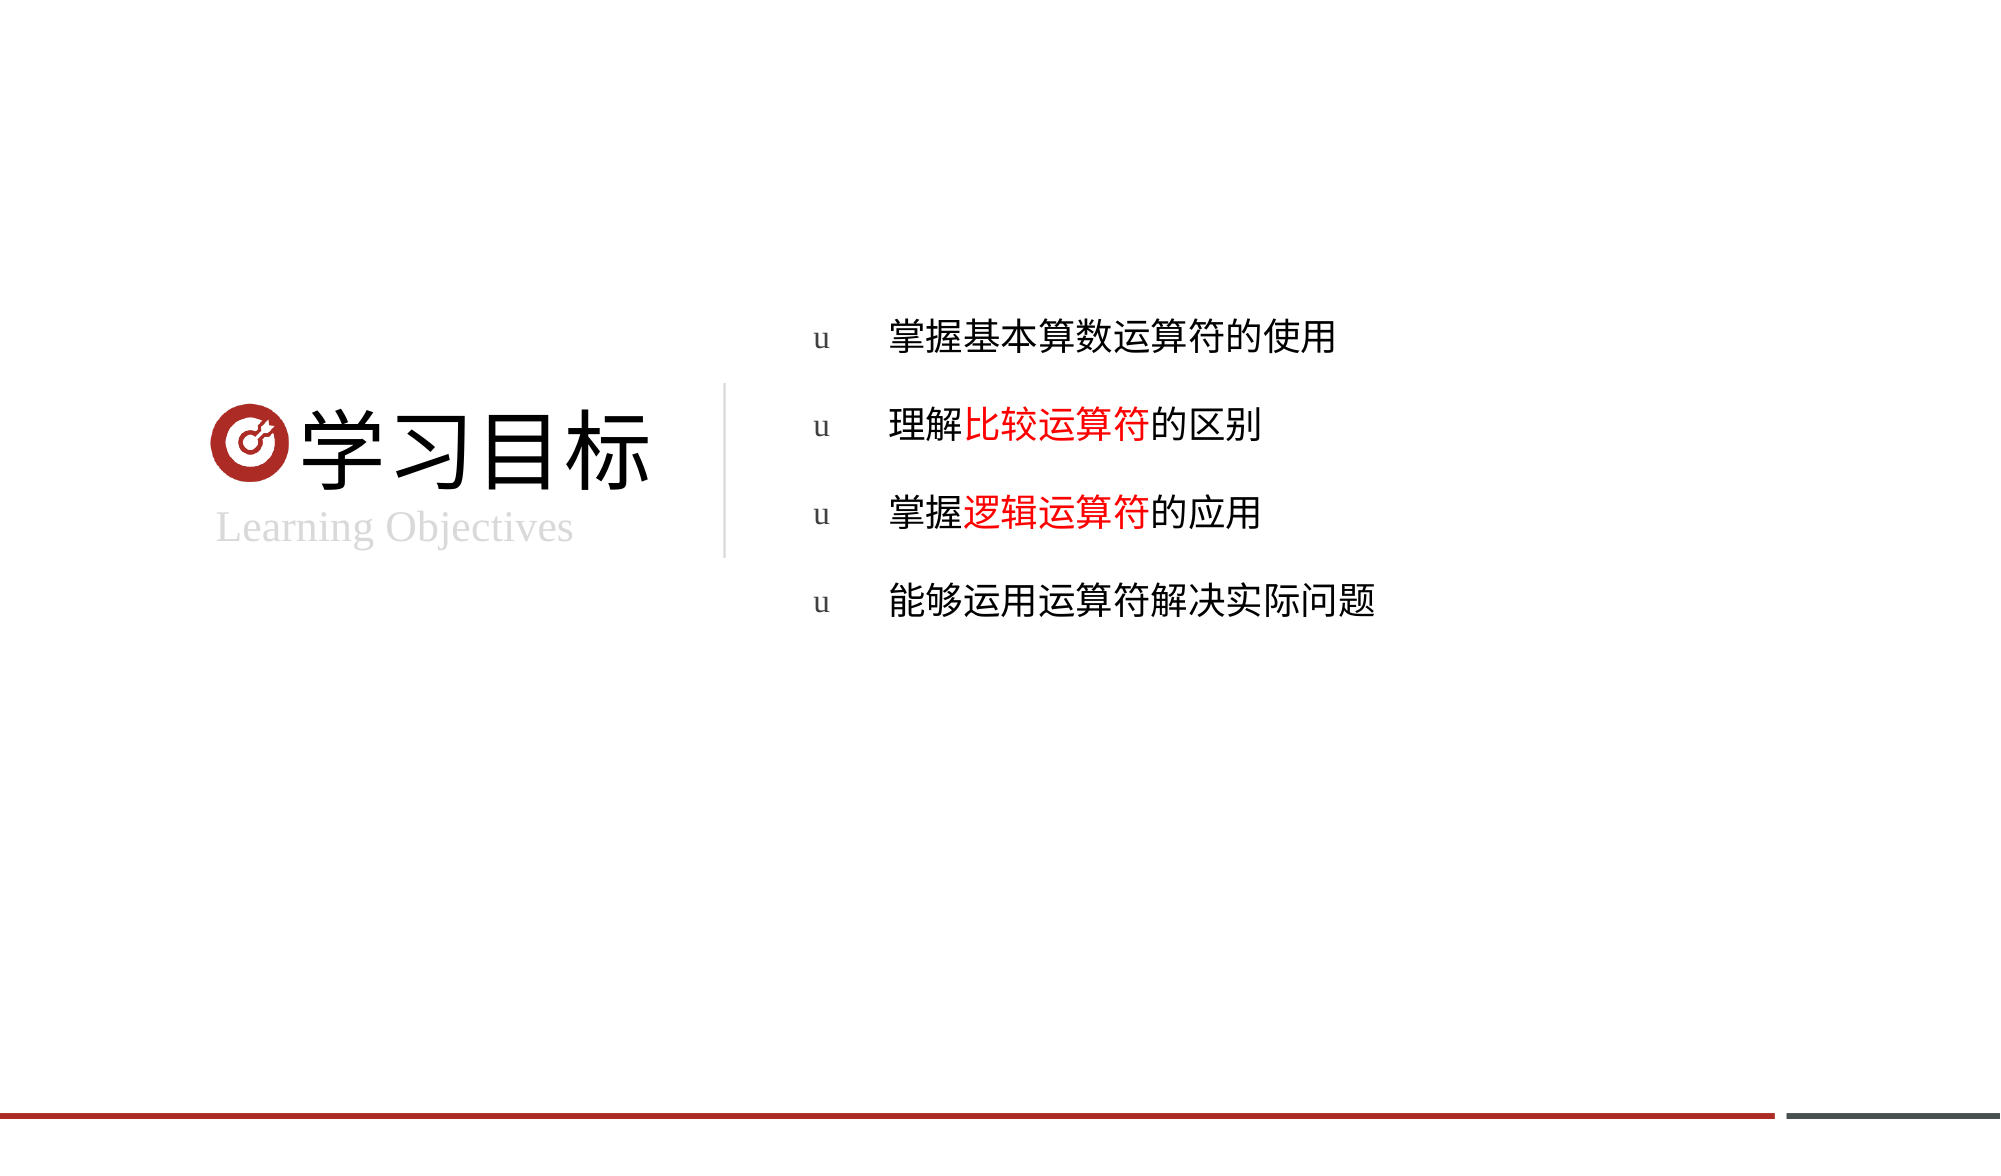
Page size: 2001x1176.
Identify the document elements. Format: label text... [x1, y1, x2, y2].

text_box u [813, 316, 888, 356]
text_box 理解比较运算符的区别 [888, 400, 1646, 446]
text_box 掌握逻辑运算符的应用 [888, 488, 1547, 534]
text_box Learning Objectives [215, 496, 692, 550]
text_box u [813, 404, 888, 444]
text_box 能够运用运算符解决实际问题 [888, 576, 1746, 622]
text_box u [813, 580, 888, 619]
picture [210, 403, 289, 482]
text_box 学习目标 [298, 380, 689, 496]
picture [1786, 1112, 2000, 1119]
text_box 掌握基本算数运算符的使用 [888, 312, 1533, 359]
picture [0, 1112, 1775, 1119]
text_box u [813, 492, 888, 531]
